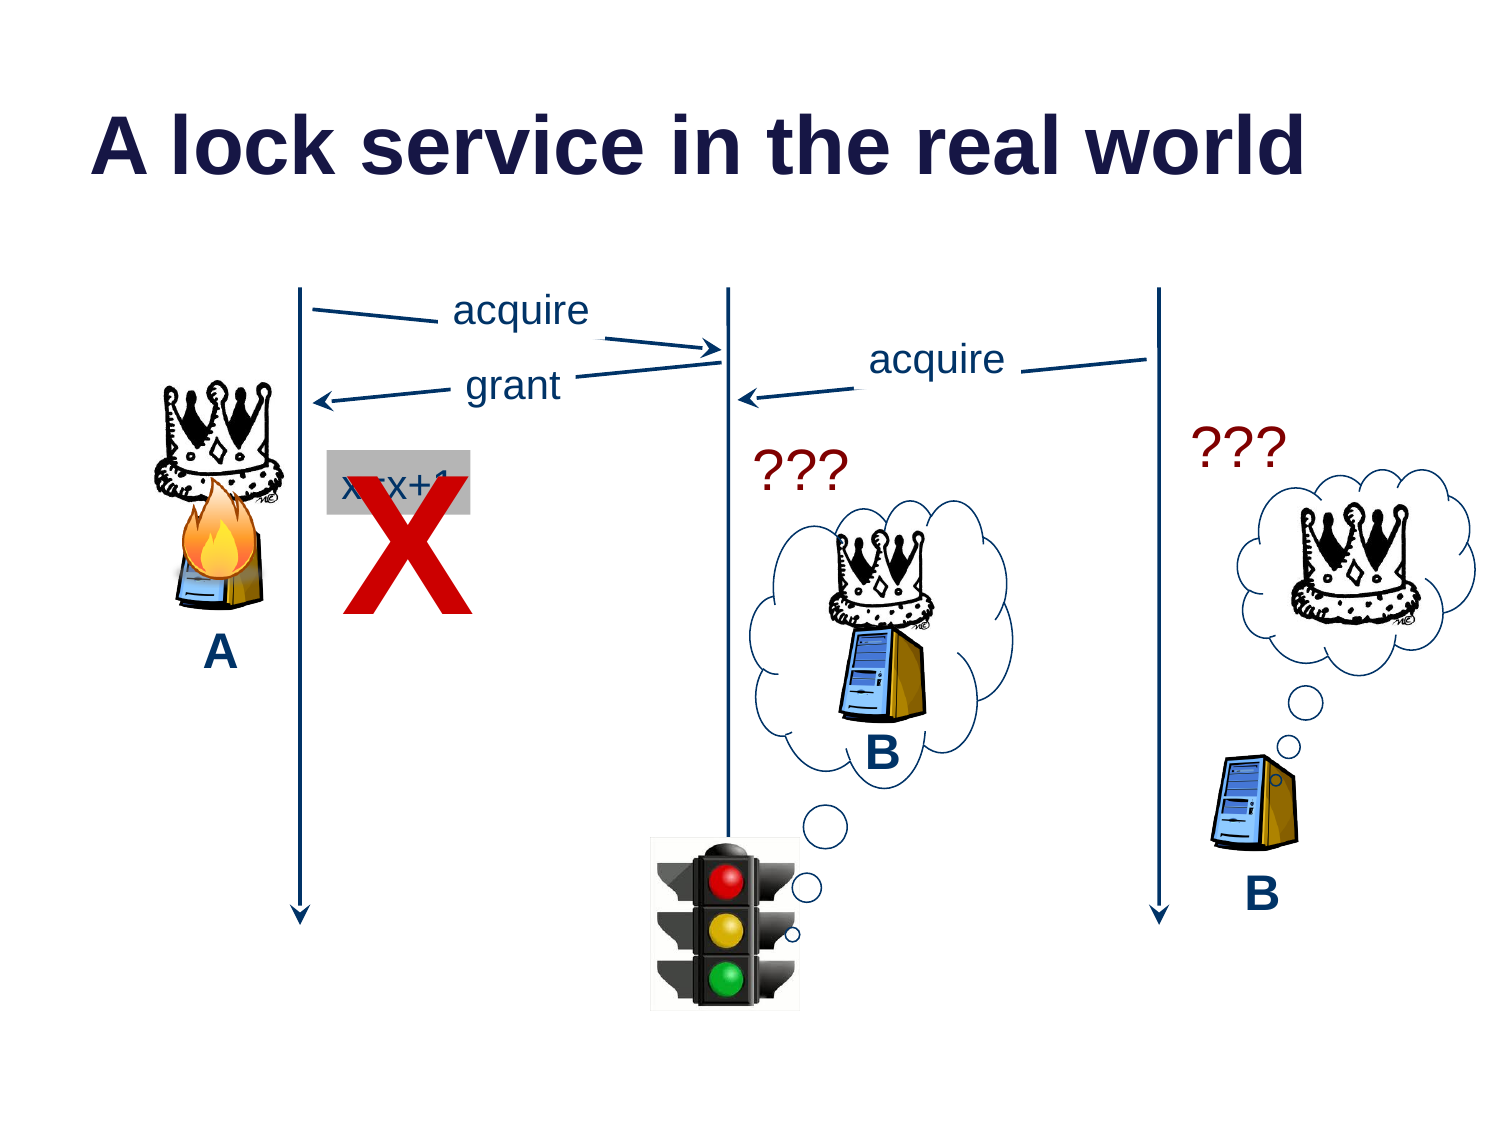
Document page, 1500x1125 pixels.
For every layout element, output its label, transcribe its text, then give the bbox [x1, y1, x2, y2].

title A lock service in the real world [75, 0, 1425, 200]
text_box [699, 337, 722, 359]
text_box ??? [738, 425, 866, 510]
picture [149, 374, 288, 612]
text_box A [187, 619, 254, 687]
text_box B [850, 734, 917, 787]
text_box [737, 387, 760, 409]
text_box acquire [853, 324, 1021, 390]
text_box [1277, 735, 1301, 752]
text_box [1237, 469, 1476, 676]
picture [824, 524, 938, 726]
text_box [804, 873, 822, 903]
text_box [803, 805, 848, 849]
text_box X [326, 407, 491, 662]
picture [649, 837, 801, 1011]
text_box [312, 390, 333, 409]
text_box acquire [438, 275, 605, 340]
text_box [840, 500, 1013, 765]
text_box B [1229, 862, 1296, 928]
text_box [749, 526, 850, 772]
text_box ??? [1175, 401, 1303, 487]
text_box grant [450, 350, 576, 415]
text_box [1288, 685, 1323, 721]
text_box [1148, 904, 1170, 925]
text_box [289, 904, 311, 925]
picture [1209, 752, 1300, 854]
picture [1287, 496, 1426, 638]
